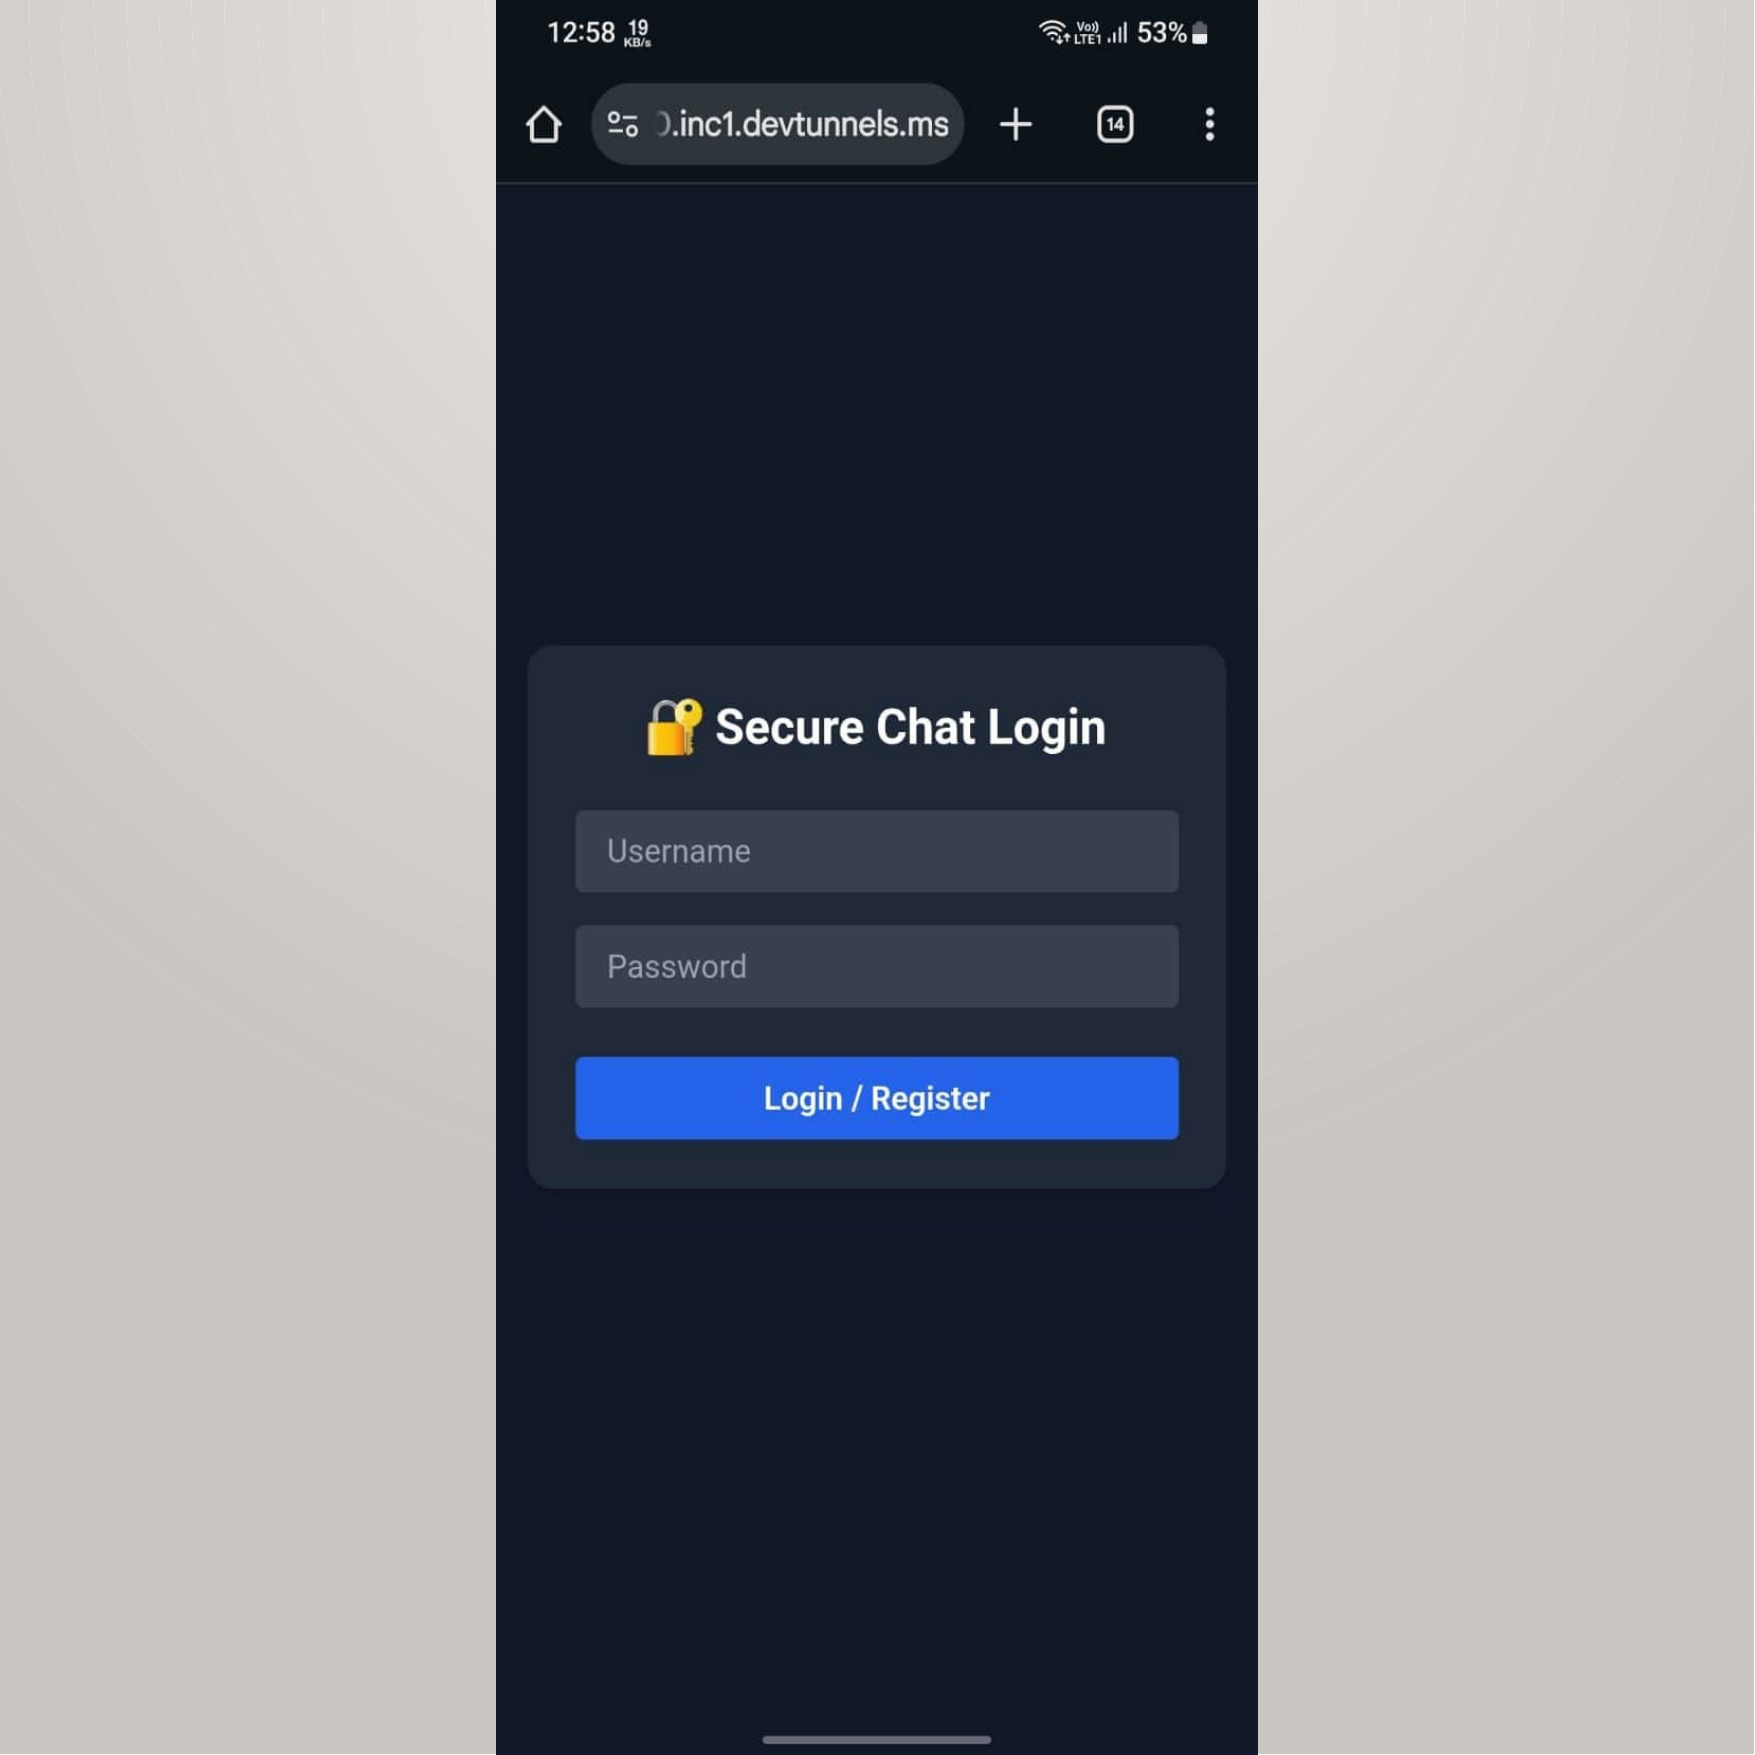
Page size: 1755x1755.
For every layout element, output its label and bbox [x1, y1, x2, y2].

picture [496, 0, 1258, 1755]
